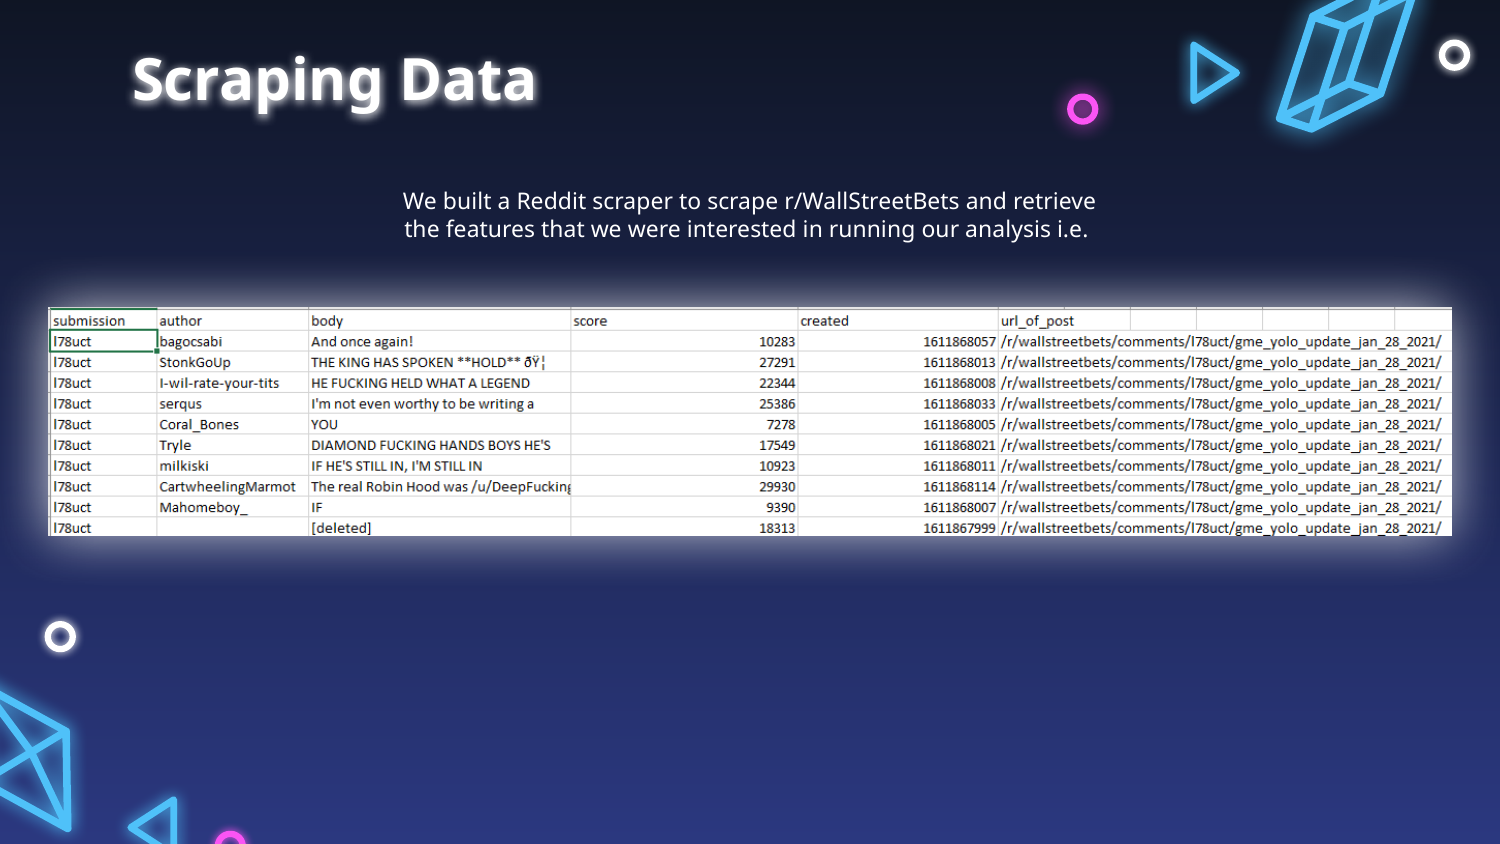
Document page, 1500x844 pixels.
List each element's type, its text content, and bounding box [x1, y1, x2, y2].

text_box We built a Reddit scraper to scrape r/WallStreetBets and retrieve the features that we were interested in running our analysis i.e. [379, 171, 1121, 257]
picture [47, 307, 1452, 537]
title Scraping Data [116, 27, 1383, 122]
